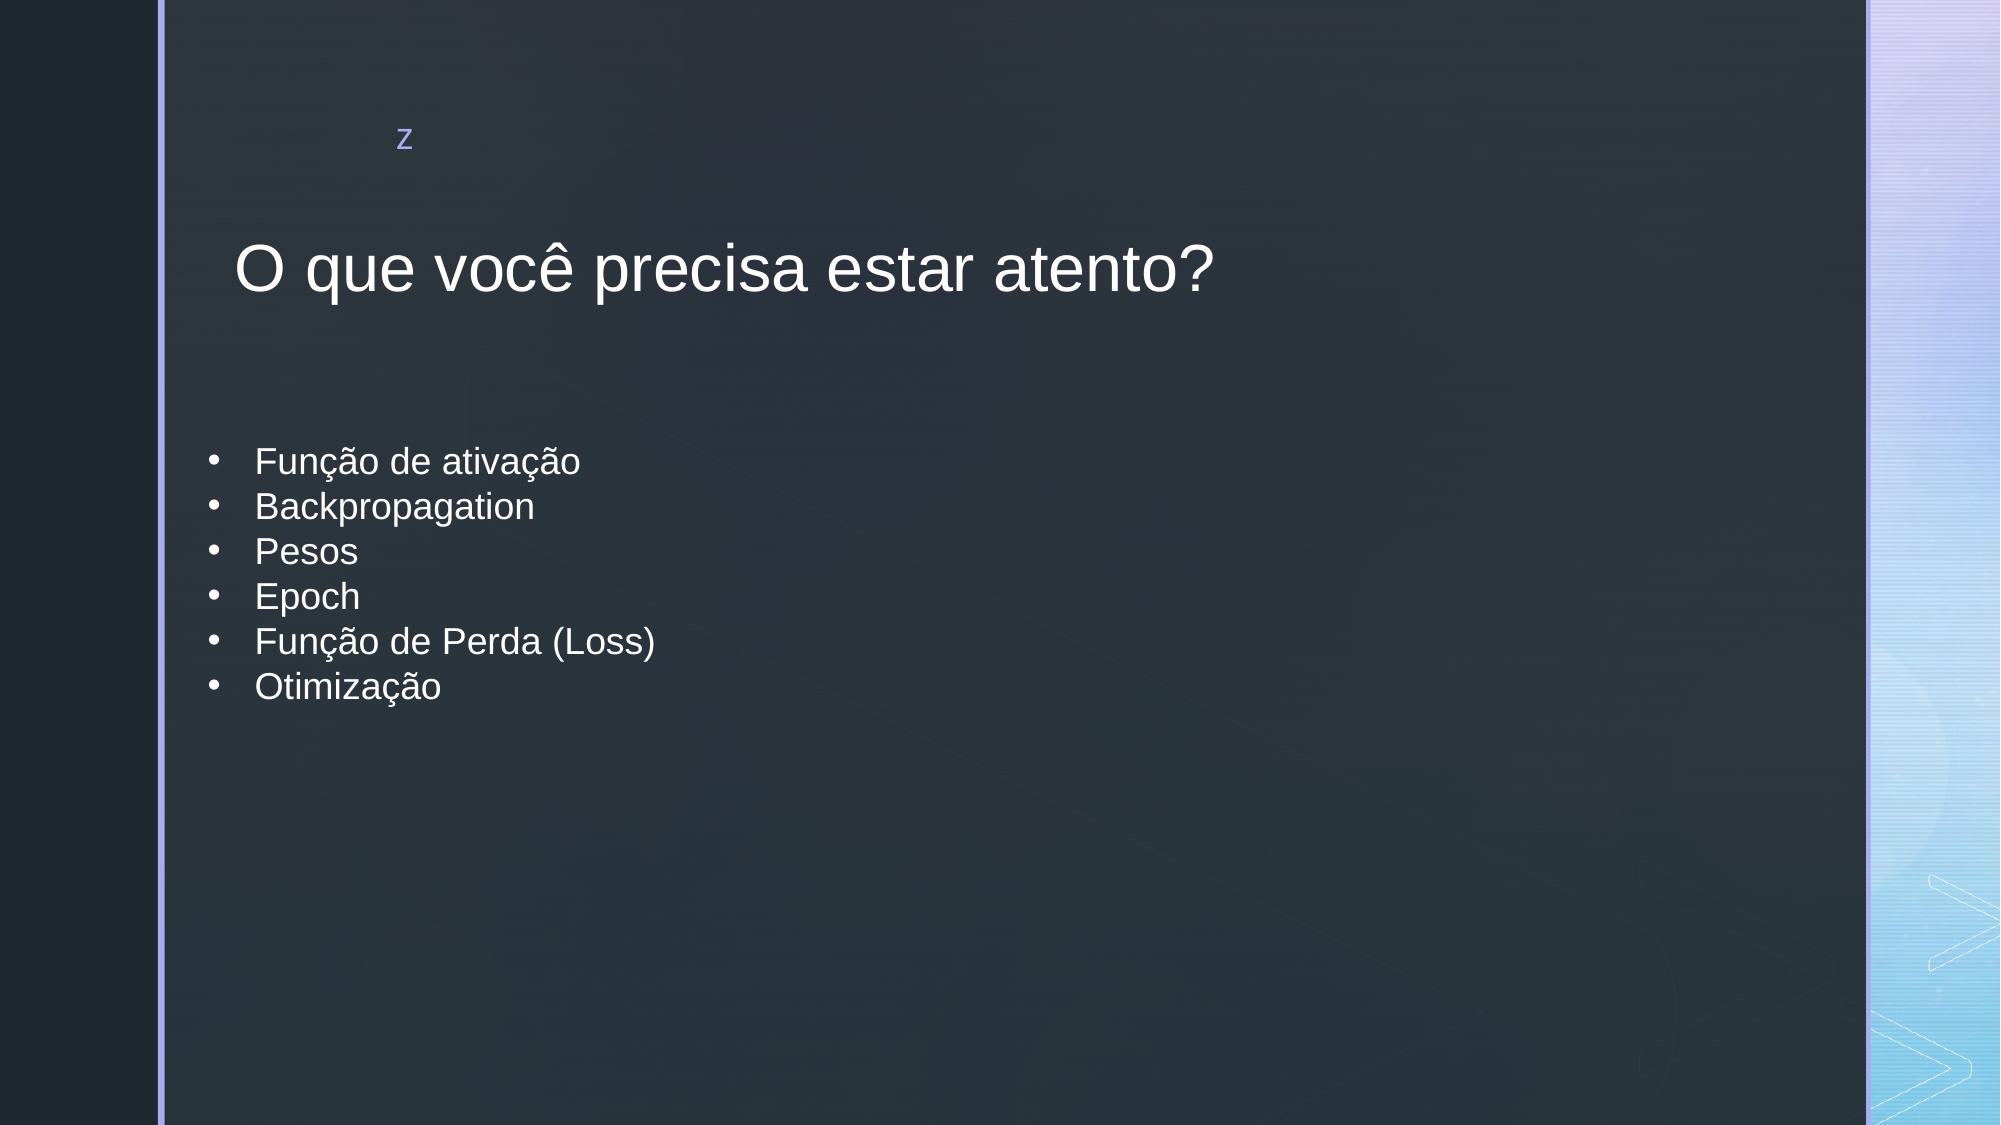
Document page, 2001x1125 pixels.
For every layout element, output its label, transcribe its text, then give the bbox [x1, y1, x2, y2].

picture [1871, 0, 2001, 1125]
text_box Função de ativação Backpropagation Pesos Epoch Função de Perda (Loss) Otimização [192, 429, 1194, 715]
text_box O que você precisa estar atento? [220, 217, 1497, 313]
